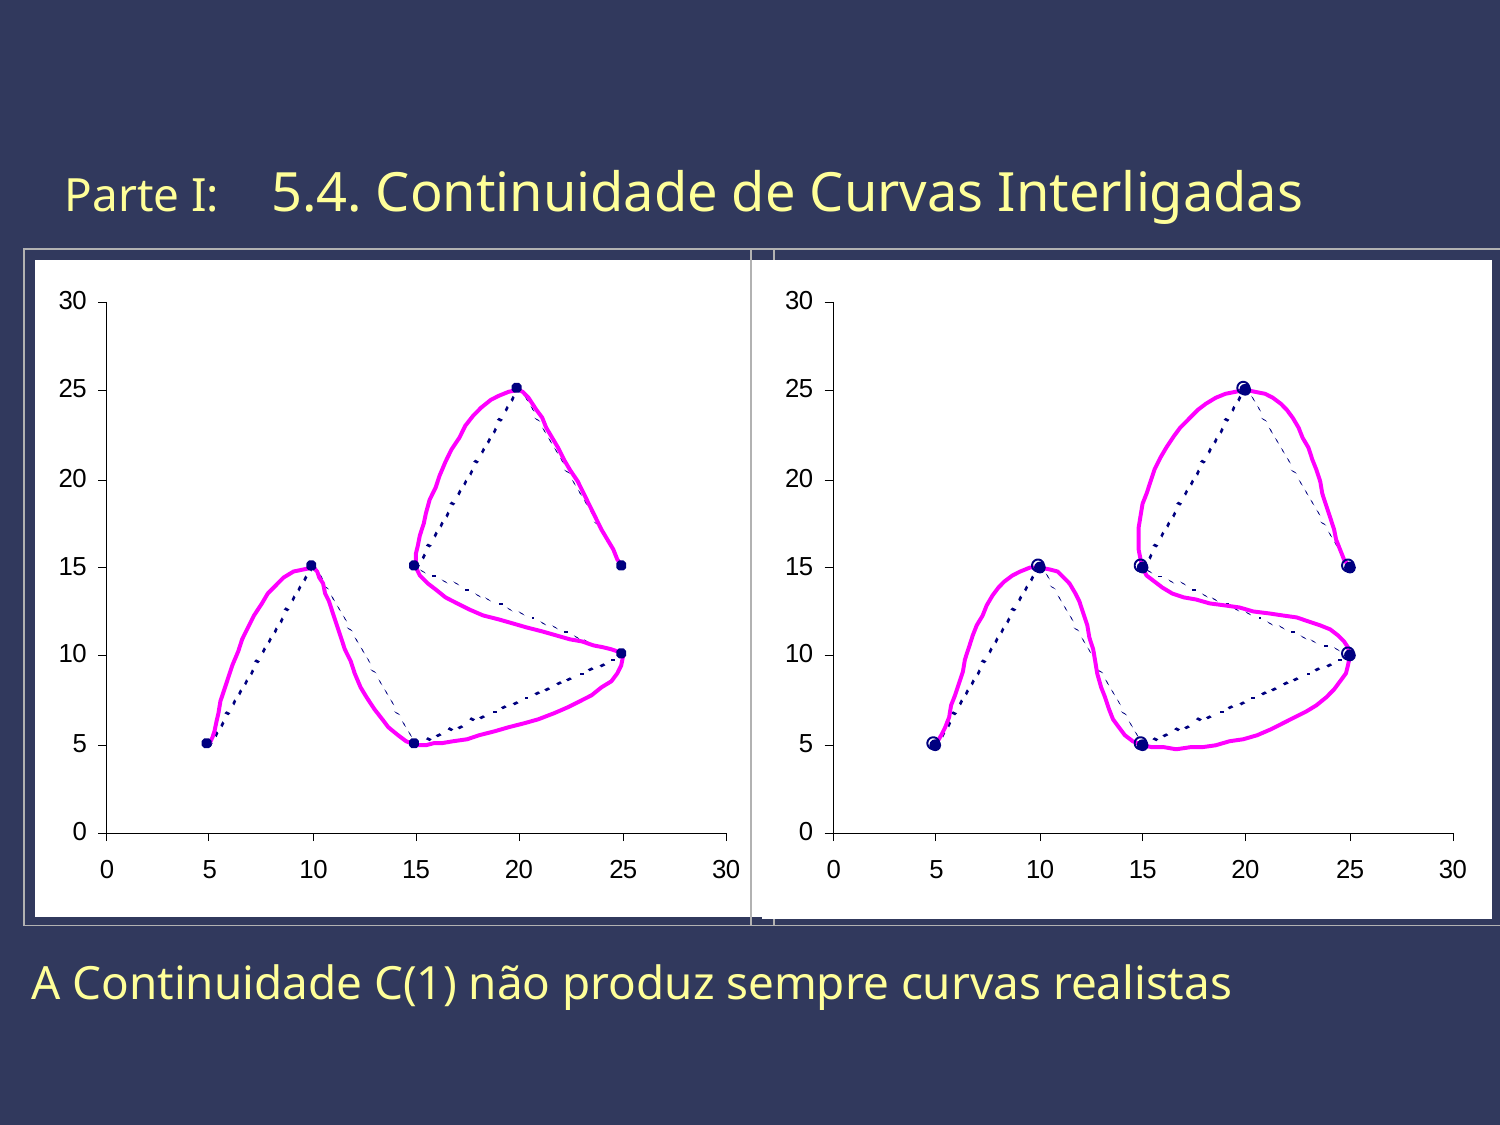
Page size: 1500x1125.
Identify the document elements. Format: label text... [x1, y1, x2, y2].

text_box Parte I: 5.4. Continuidade de Curvas Interligadas [50, 149, 1500, 243]
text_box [24, 249, 1500, 926]
text_box A Continuidade C(1) não produz sempre curvas realistas [16, 946, 1260, 1017]
